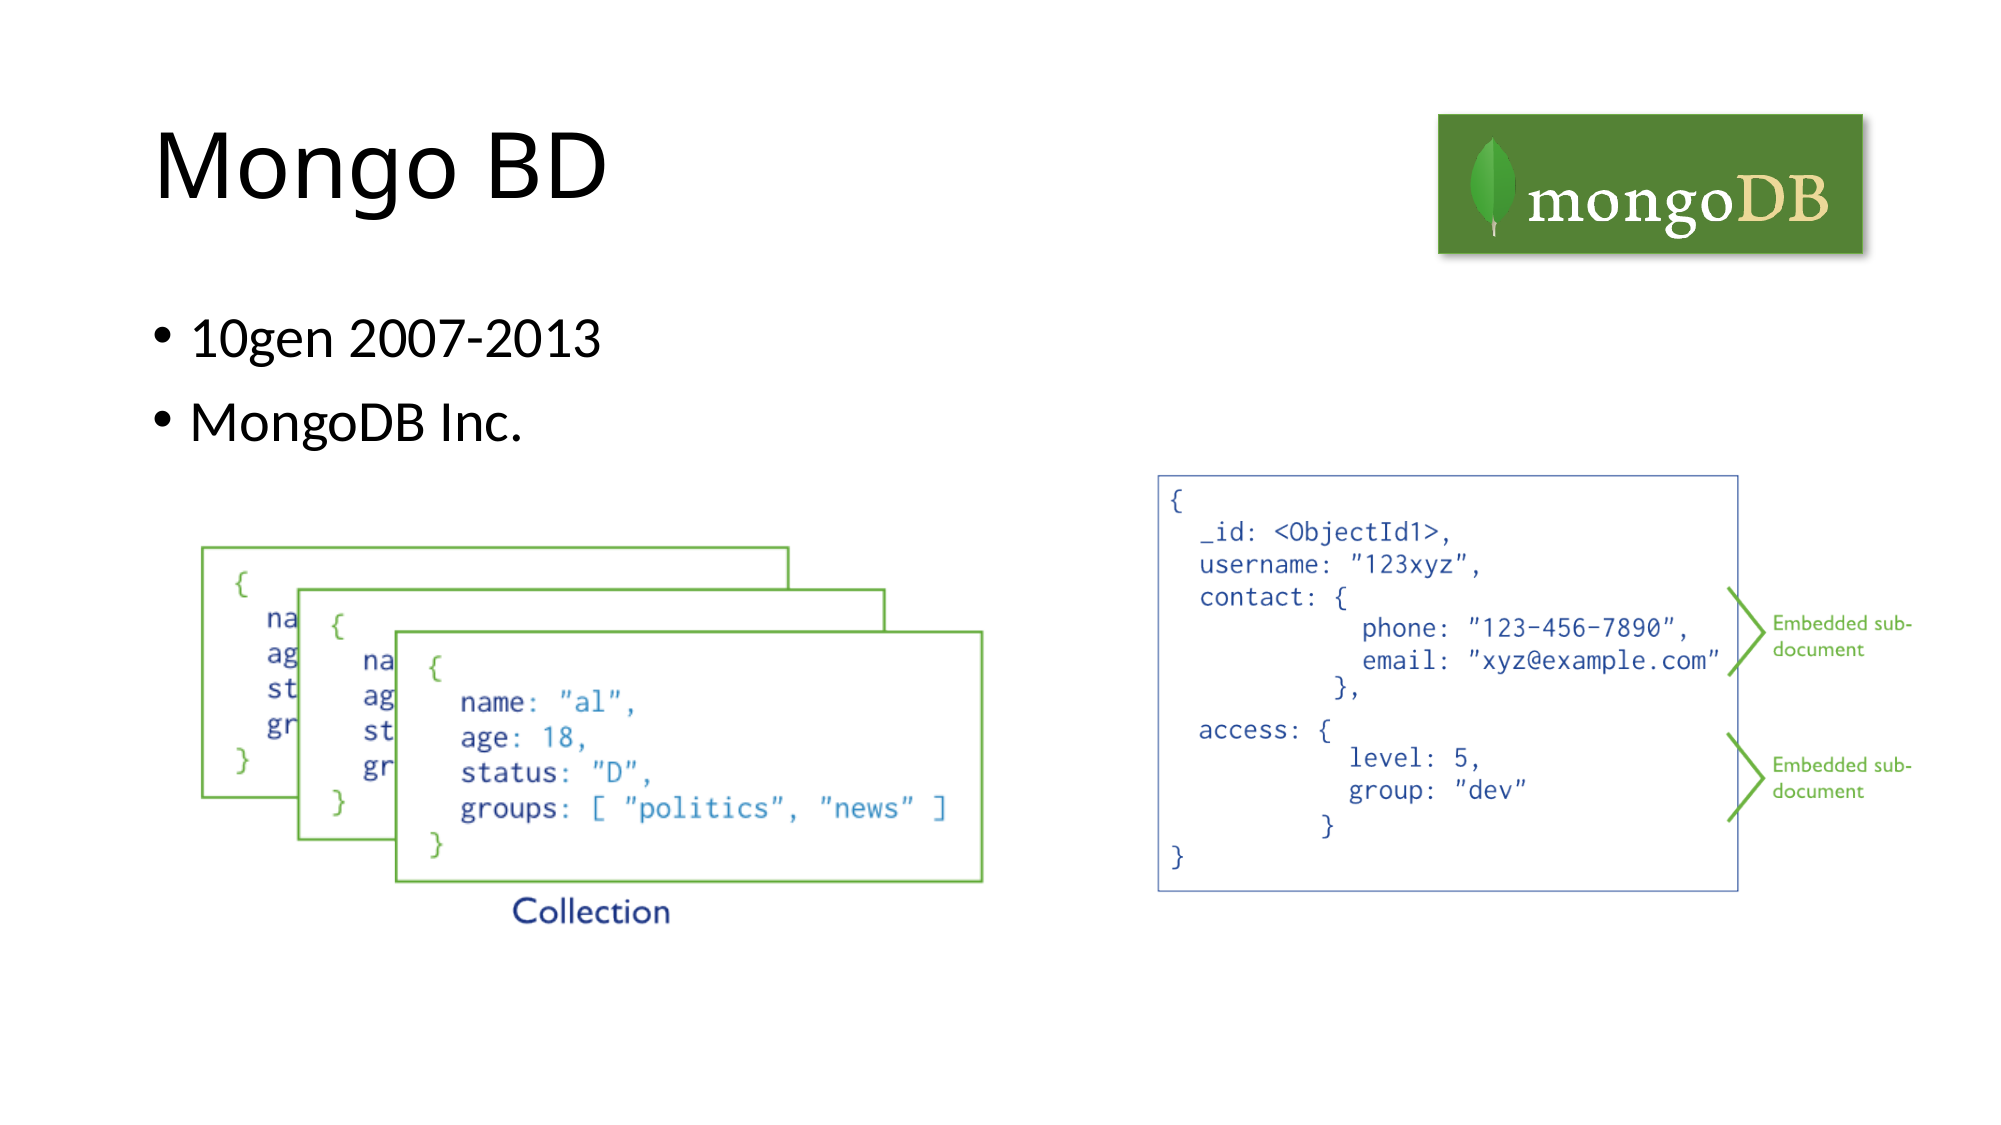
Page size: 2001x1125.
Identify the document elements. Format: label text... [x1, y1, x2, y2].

list 10gen 2007-2013 MongoDB Inc. [137, 299, 1863, 1014]
picture [1152, 463, 1925, 899]
title Mongo BD [137, 59, 1863, 278]
picture [187, 535, 1000, 942]
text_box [1438, 114, 1863, 254]
